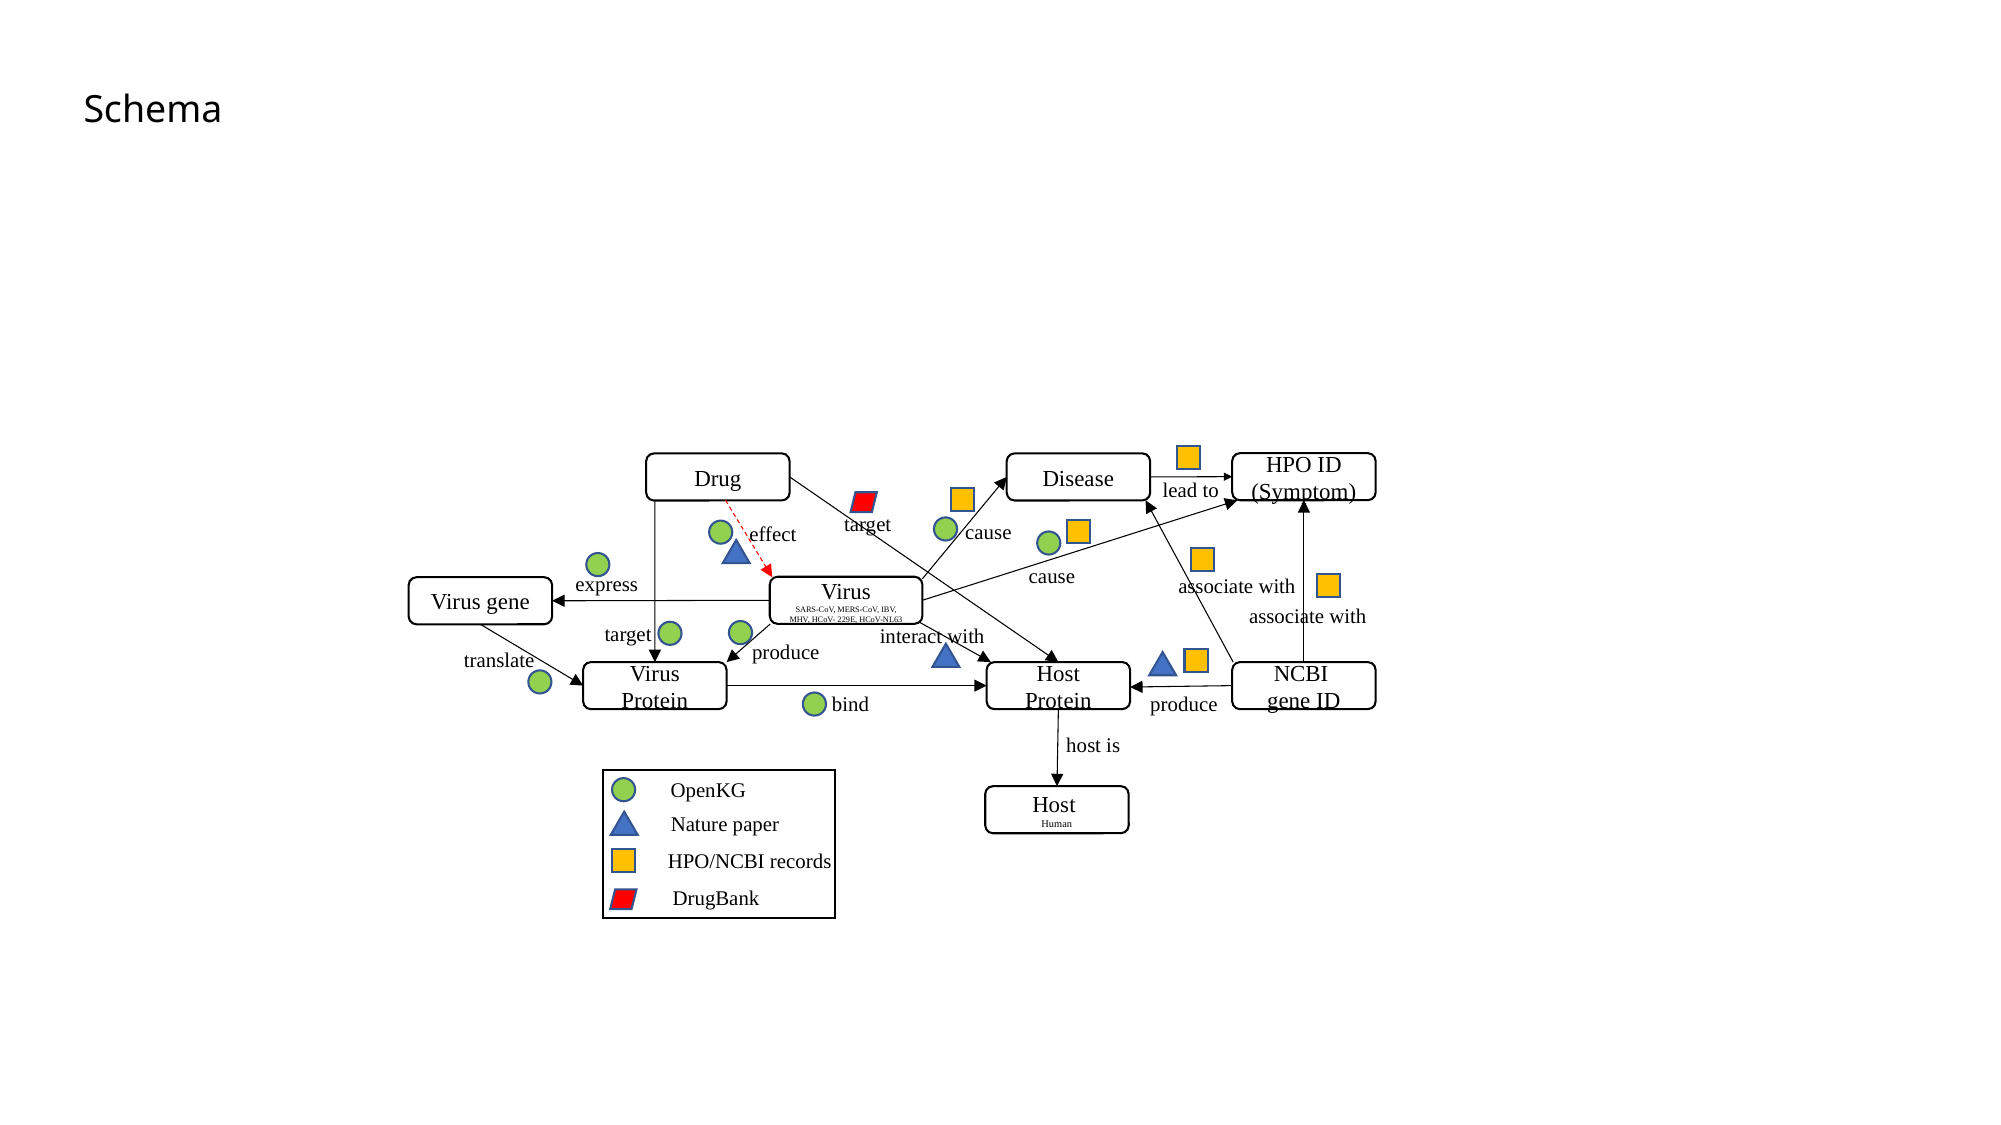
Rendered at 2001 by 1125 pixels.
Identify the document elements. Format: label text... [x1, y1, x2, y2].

text_box DrugBank [657, 877, 775, 918]
text_box target [655, 613, 667, 653]
text_box produce [1135, 688, 1233, 723]
text_box Host Protein [985, 661, 1132, 711]
text_box effect [773, 512, 789, 553]
text_box [1147, 663, 1178, 677]
text_box [585, 551, 611, 578]
text_box [801, 691, 828, 717]
text_box [732, 619, 749, 623]
text_box [1183, 663, 1209, 673]
text_box HPO/NCBI records [836, 840, 847, 881]
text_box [789, 476, 1059, 663]
text_box Host Human [984, 785, 1130, 835]
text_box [1145, 601, 1234, 663]
text_box produce [737, 630, 835, 671]
text_box [528, 686, 552, 695]
text_box Schema [68, 77, 238, 137]
text_box HPO ID (Symptom) [1231, 452, 1377, 502]
text_box [1316, 573, 1341, 594]
text_box Virus Protein [582, 661, 728, 711]
text_box lead to [1148, 469, 1235, 500]
text_box host is [1059, 724, 1135, 764]
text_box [726, 623, 771, 663]
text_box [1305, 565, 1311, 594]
text_box host is [1051, 724, 1056, 764]
text_box associate with [1238, 565, 1303, 594]
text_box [480, 624, 584, 686]
text_box [602, 769, 836, 919]
text_box bind [817, 686, 885, 723]
text_box associate with [1234, 594, 1303, 635]
text_box [657, 620, 683, 646]
text_box target [589, 613, 654, 653]
text_box [1176, 445, 1201, 470]
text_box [922, 500, 1238, 601]
text_box Drug [645, 452, 791, 502]
text_box translate [449, 638, 480, 679]
text_box [930, 663, 962, 668]
text_box associate with [1305, 594, 1382, 635]
text_box express [560, 563, 653, 600]
text_box [608, 888, 638, 911]
text_box Virus gene [407, 576, 554, 626]
text_box [720, 557, 725, 565]
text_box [725, 500, 773, 578]
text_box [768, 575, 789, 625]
text_box [708, 519, 725, 545]
text_box Disease [1005, 452, 1152, 500]
text_box NCBI gene ID [1231, 661, 1377, 711]
